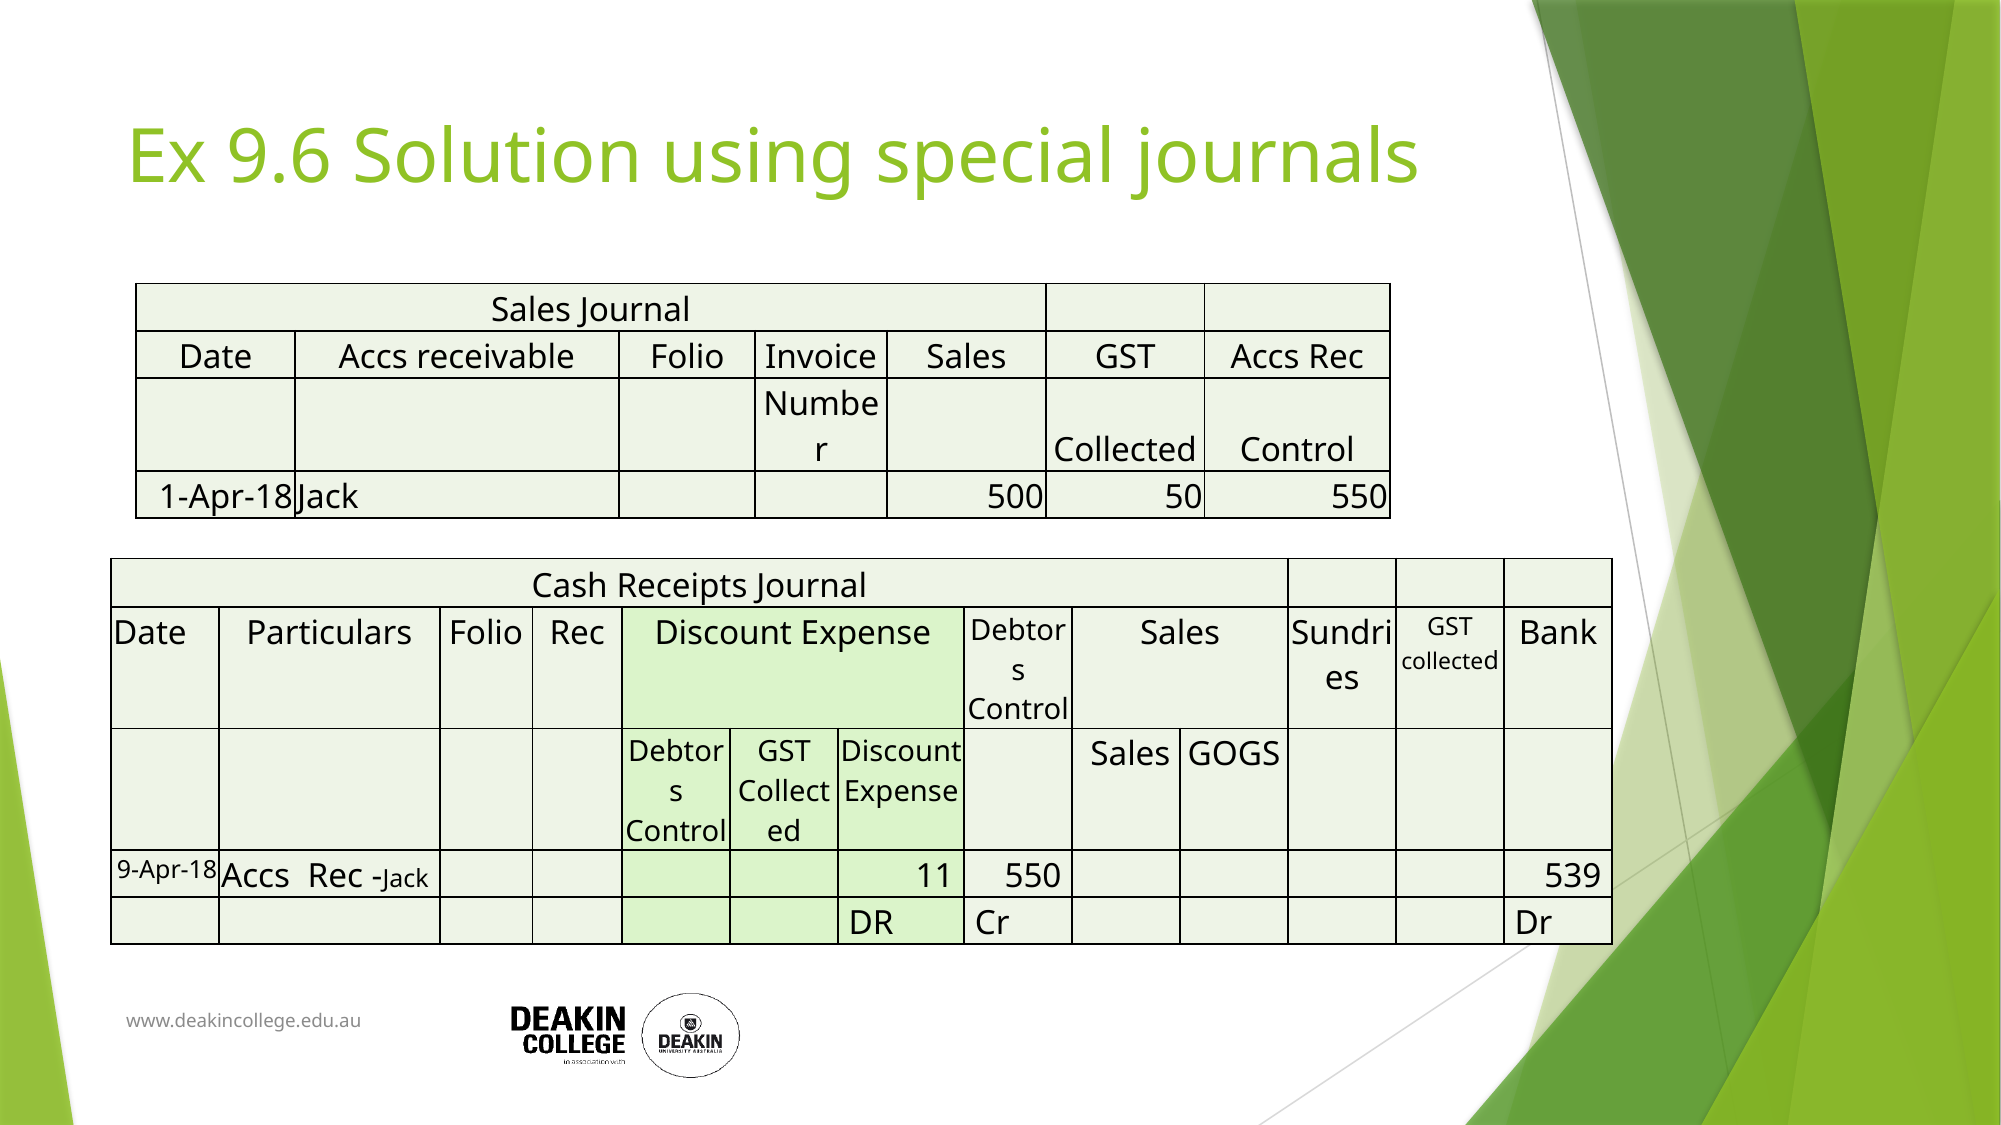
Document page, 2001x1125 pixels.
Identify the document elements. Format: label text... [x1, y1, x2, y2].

table_cell Date [137, 332, 294, 377]
table_cell [1181, 898, 1287, 943]
table_cell [1397, 851, 1503, 896]
table_cell [1289, 729, 1395, 849]
table_cell GST Collected [731, 729, 837, 849]
table_cell Particulars [220, 608, 439, 728]
table_cell [1505, 729, 1611, 849]
table_cell [1181, 851, 1287, 896]
table_cell [965, 729, 1071, 849]
table_cell Accs receivable [296, 332, 618, 377]
table_cell [1289, 898, 1395, 943]
table_cell Sundries [1289, 608, 1395, 728]
table_cell [137, 379, 294, 470]
table_header Sales Journal [137, 284, 1045, 330]
table_cell [731, 898, 837, 943]
table_cell [441, 898, 532, 943]
table_cell [1073, 851, 1179, 896]
table_cell Debtors Control [623, 729, 729, 849]
table_cell [533, 729, 621, 849]
table_cell Sales [888, 332, 1045, 377]
table_cell GST [1047, 332, 1204, 377]
table_cell 550 [1205, 472, 1389, 517]
table_cell Date [112, 608, 218, 728]
table_cell Discount Expense [623, 608, 963, 728]
table_cell 1-Apr-18 [137, 472, 294, 517]
table_cell [220, 729, 439, 849]
table_cell Folio [620, 332, 754, 377]
table_cell Folio [441, 608, 532, 728]
table_cell GST collected [1397, 608, 1503, 728]
table_cell DR [839, 898, 963, 943]
table_cell Number [756, 379, 886, 470]
table_cell 500 [888, 472, 1045, 517]
table_cell [623, 898, 729, 943]
table_cell Dr [1505, 898, 1611, 943]
picture [509, 1051, 741, 1079]
table_cell 11 [839, 851, 963, 896]
table_cell [756, 472, 886, 517]
table_header [1047, 284, 1204, 330]
table_cell 50 [1047, 472, 1204, 517]
table_header [1397, 559, 1503, 606]
table_header [1505, 559, 1611, 606]
table_cell [1397, 898, 1503, 943]
table_cell [533, 851, 621, 896]
table_cell 9-Apr-18 [112, 851, 218, 896]
table_cell [533, 898, 621, 943]
table_cell Sales [1073, 608, 1287, 728]
table_cell GOGS [1181, 729, 1287, 849]
table_cell 539 [1505, 851, 1611, 896]
table_cell [1397, 729, 1503, 849]
table_cell Sales [1073, 729, 1179, 849]
table_cell [441, 729, 532, 849]
table_cell Accs Rec -Jack [220, 851, 439, 896]
table_cell [1289, 851, 1395, 896]
table_cell [296, 379, 618, 470]
table_cell Control [1205, 379, 1389, 470]
table_cell [623, 851, 729, 896]
table_cell Cr [965, 898, 1071, 943]
table_header [1205, 284, 1389, 330]
footer www.deakincollege.edu.au [111, 991, 1145, 1051]
table_cell [888, 379, 1045, 470]
table_cell Bank [1505, 608, 1611, 728]
table_cell Discount Expense [839, 729, 963, 849]
table_cell Debtors Control [965, 608, 1071, 728]
table_cell [220, 898, 439, 943]
table_cell [731, 851, 837, 896]
table_cell [112, 729, 218, 849]
table_cell Accs Rec [1205, 332, 1389, 377]
table_cell [620, 379, 754, 470]
table_cell Jack [296, 472, 618, 517]
title Ex 9.6 Solution using special journals [111, 99, 1522, 317]
table_cell [112, 898, 218, 943]
table_header Cash Receipts Journal [112, 559, 1287, 606]
table_cell Rec [533, 608, 621, 728]
table_cell Collected [1047, 379, 1204, 470]
table_cell [441, 851, 532, 896]
table_cell [620, 472, 754, 517]
table_cell 550 [965, 851, 1071, 896]
table_header [1289, 559, 1395, 606]
table_cell Invoice [756, 332, 886, 377]
table_cell [1073, 898, 1179, 943]
